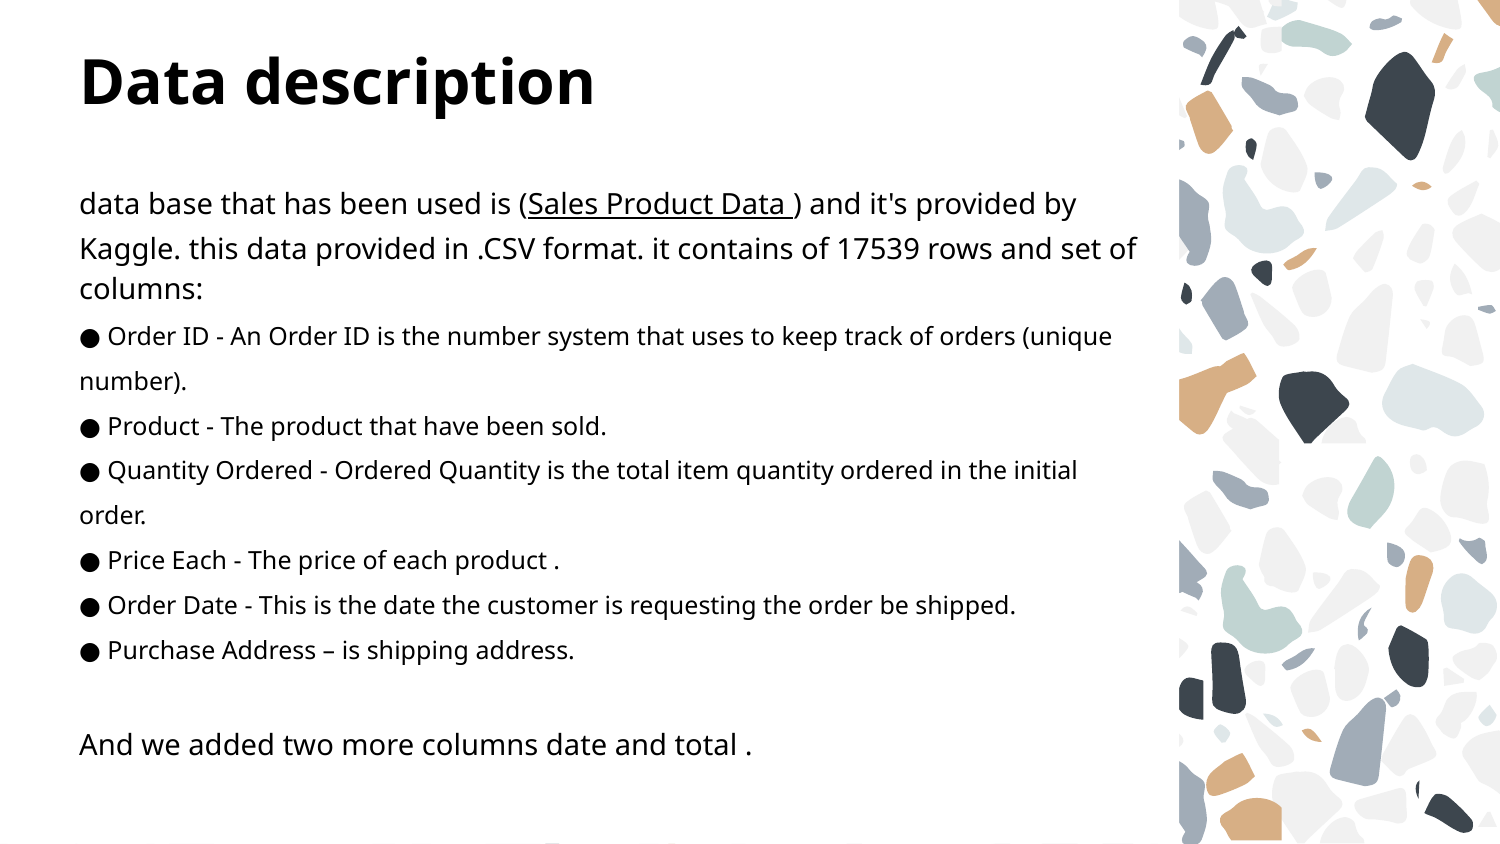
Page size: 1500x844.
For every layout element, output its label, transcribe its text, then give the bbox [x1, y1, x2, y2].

title Data description [64, 26, 891, 164]
subtitle data base that has been used is (Sales Product Data ) and it's provided by Kaggle. this data provided in .CSV format. it contains of 17539 rows and set of columns: ● Order ID - An Order ID is the number system that uses to keep track of orders (unique number). ● Product - The product that have been sold. ● Quantity Ordered - Ordered Quantity is the total item quantity ordered in the initial order. ● Price Each - The price of each product . ● Order Date - This is the date the customer is requesting the order be shipped. ● Purchase Address – is shipping address. And we added two more columns date and total . [64, 164, 1156, 784]
